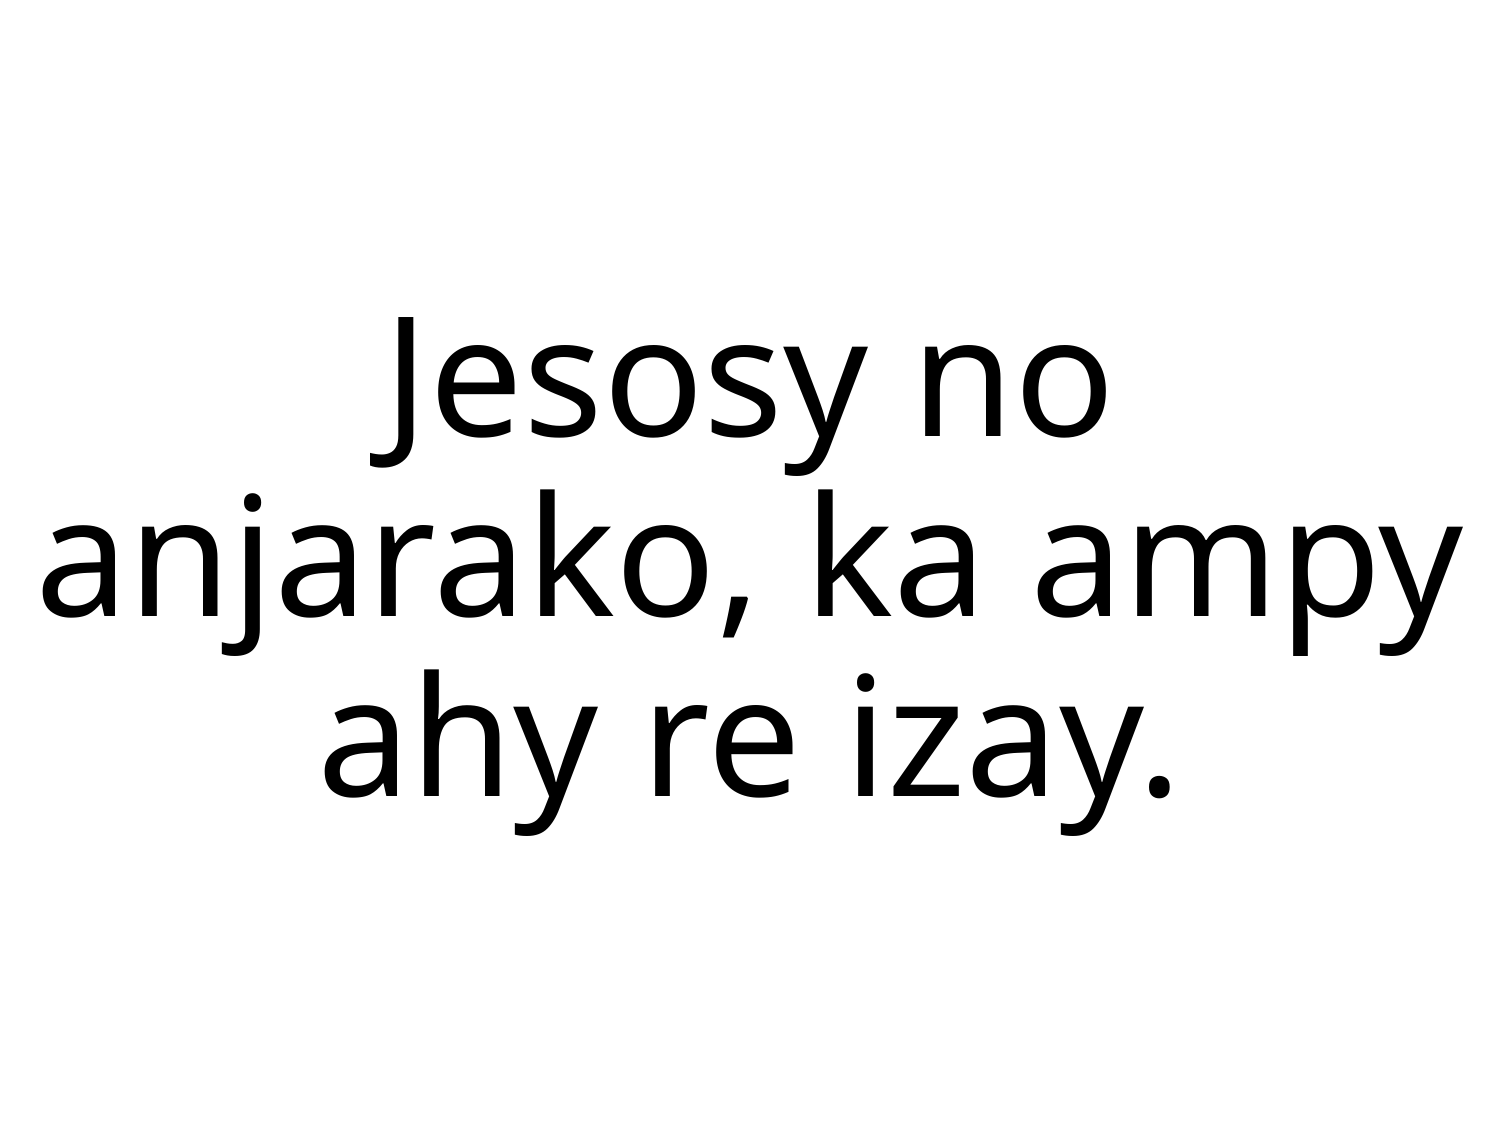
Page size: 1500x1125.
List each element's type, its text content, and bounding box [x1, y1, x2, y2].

title Jesosy no anjarako, ka ampy ahy re izay. [0, 453, 1500, 672]
